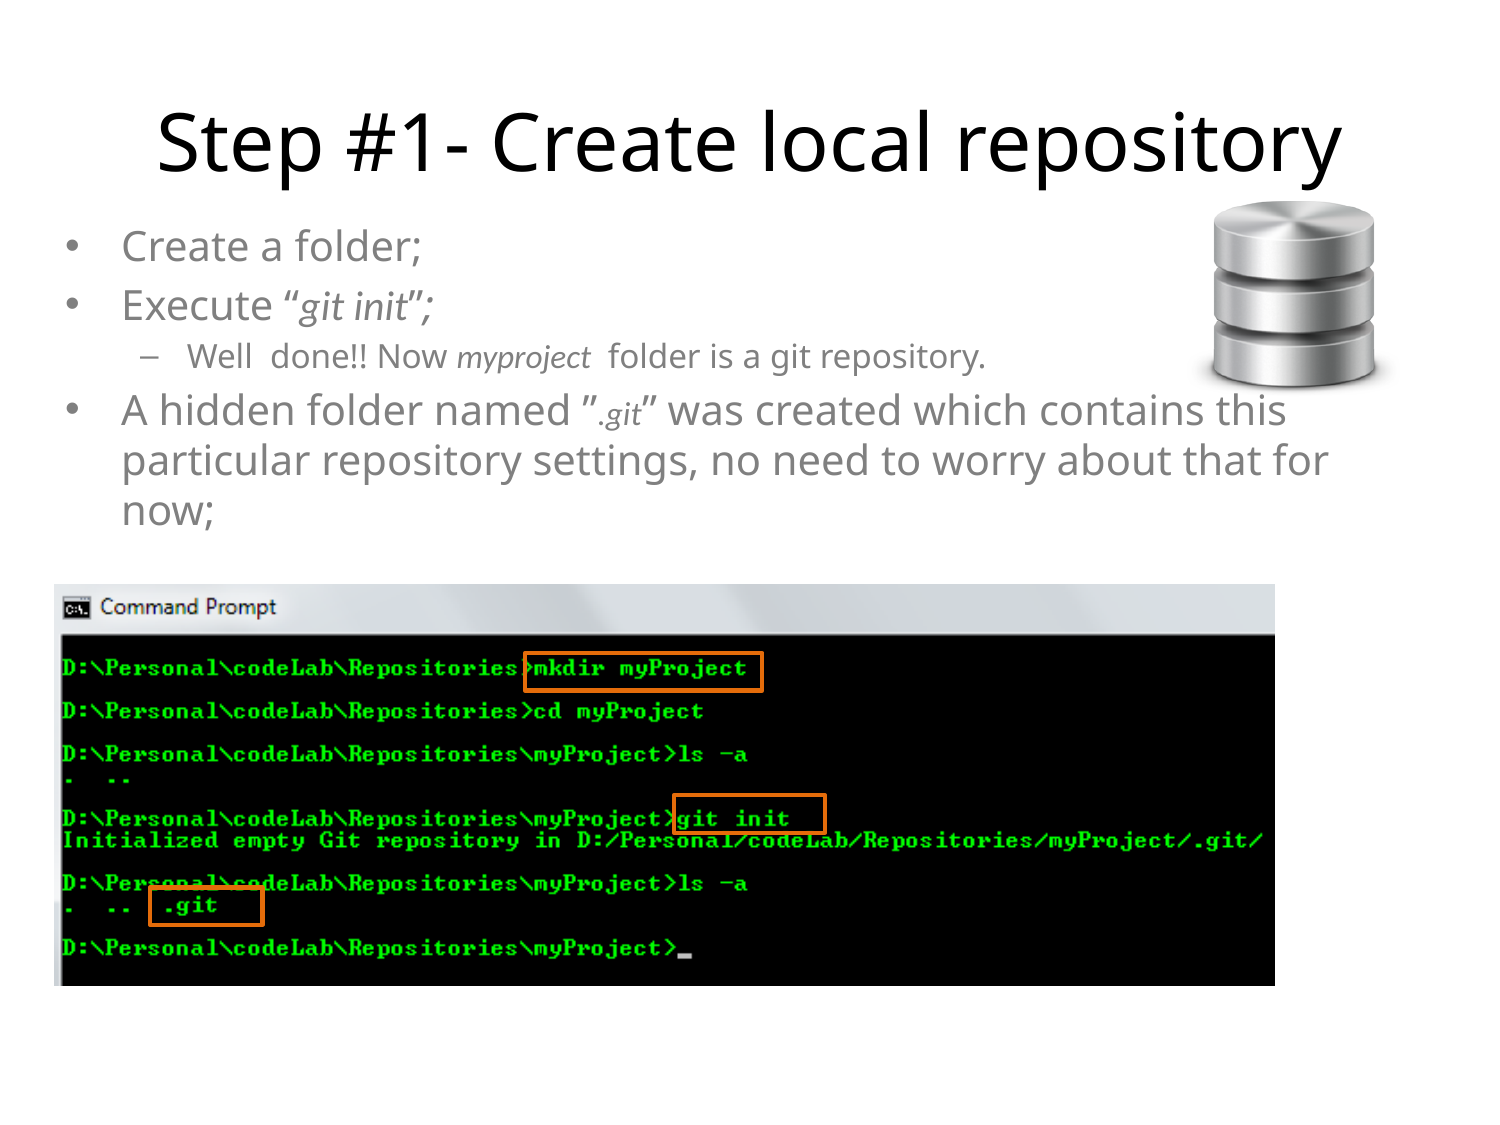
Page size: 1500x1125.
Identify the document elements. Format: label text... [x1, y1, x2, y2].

list Create a folder; Execute “git init”; Well done!! Now myproject folder is a git repository. A hidden folder named ”.git” was created which contains this particular repository settings, no need to worry about that for now; [50, 212, 1425, 736]
picture [1187, 187, 1401, 401]
title Step #1- Create local repository [75, 45, 1425, 212]
picture [53, 584, 1276, 986]
